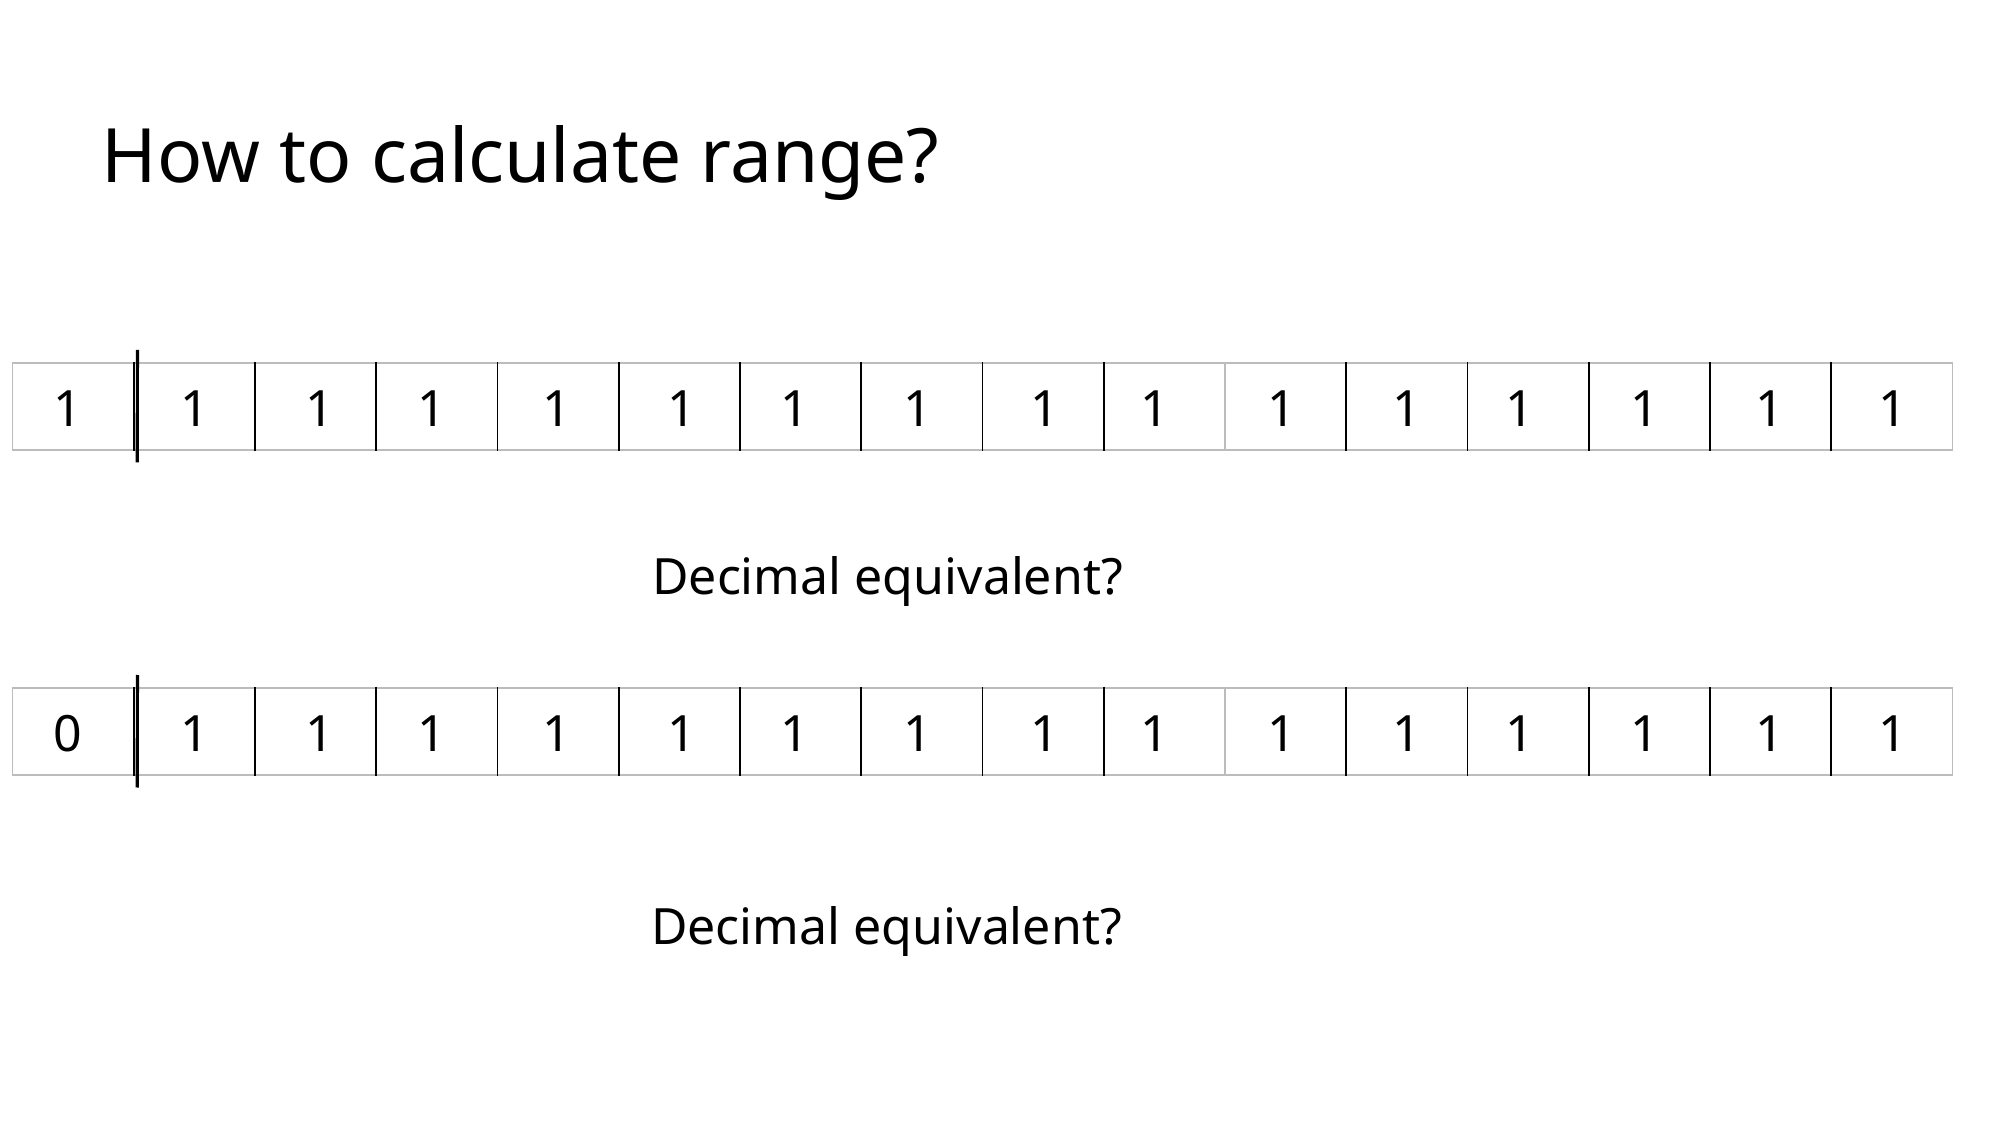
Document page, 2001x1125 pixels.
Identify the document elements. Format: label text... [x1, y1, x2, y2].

table_header [1105, 364, 1224, 449]
table_header [1105, 689, 1224, 774]
text_box 1 [1615, 693, 1674, 769]
table_header [256, 689, 375, 774]
text_box 1 [1126, 693, 1185, 769]
table_header [1590, 689, 1709, 774]
table_header [1711, 689, 1830, 774]
table_header [1347, 364, 1467, 449]
text_box 1 [1126, 368, 1185, 444]
table_header [13, 364, 133, 449]
text_box 1 [1253, 368, 1312, 444]
table_header [741, 689, 860, 774]
table_header [1226, 364, 1345, 449]
text_box Decimal equivalent? [636, 887, 1150, 963]
text_box 1 [165, 368, 224, 444]
table_header [139, 364, 254, 449]
text_box 1 [1490, 368, 1549, 444]
table_header [139, 689, 254, 774]
table_header [1468, 689, 1588, 774]
table_header [1468, 364, 1588, 449]
text_box Decimal equivalent? [637, 536, 1151, 612]
table_header [620, 364, 739, 449]
text_box 1 [653, 368, 712, 444]
table_header [1711, 364, 1830, 449]
text_box 1 [403, 368, 462, 444]
table_header [498, 689, 618, 774]
table_header [862, 689, 982, 774]
text_box 1 [1378, 368, 1437, 444]
text_box 1 [765, 693, 824, 769]
text_box 1 [1015, 693, 1074, 769]
text_box 1 [165, 693, 224, 769]
text_box 1 [888, 693, 947, 769]
table_header [983, 689, 1103, 774]
text_box 1 [1490, 693, 1549, 769]
text_box 1 [1863, 368, 1922, 444]
table_header [498, 364, 618, 449]
table_header [13, 689, 133, 774]
text_box 1 [1253, 693, 1312, 769]
text_box 1 [528, 368, 587, 444]
text_box 0 [38, 693, 97, 769]
text_box 1 [528, 693, 587, 769]
table_header [741, 364, 860, 449]
text_box 1 [38, 368, 97, 444]
text_box 1 [1015, 368, 1074, 444]
table_header [862, 364, 982, 449]
text_box 1 [1615, 368, 1674, 444]
text_box 1 [765, 368, 824, 444]
table_header [1347, 689, 1467, 774]
table_header [1832, 364, 1952, 449]
table_header [620, 689, 739, 774]
text_box How to calculate range? [86, 99, 1900, 205]
text_box 1 [403, 693, 462, 769]
table_header [256, 364, 375, 449]
text_box 1 [290, 693, 349, 769]
text_box 1 [1378, 693, 1437, 769]
table_header [983, 364, 1103, 449]
table_header [377, 364, 497, 449]
text_box 1 [1863, 693, 1922, 769]
text_box 1 [1740, 368, 1799, 444]
text_box 1 [653, 693, 712, 769]
text_box 1 [888, 368, 947, 444]
table_header [1590, 364, 1709, 449]
table_header [1832, 689, 1952, 774]
text_box 1 [1740, 693, 1799, 769]
table_header [1226, 689, 1345, 774]
text_box 1 [290, 368, 349, 444]
table_header [377, 689, 497, 774]
